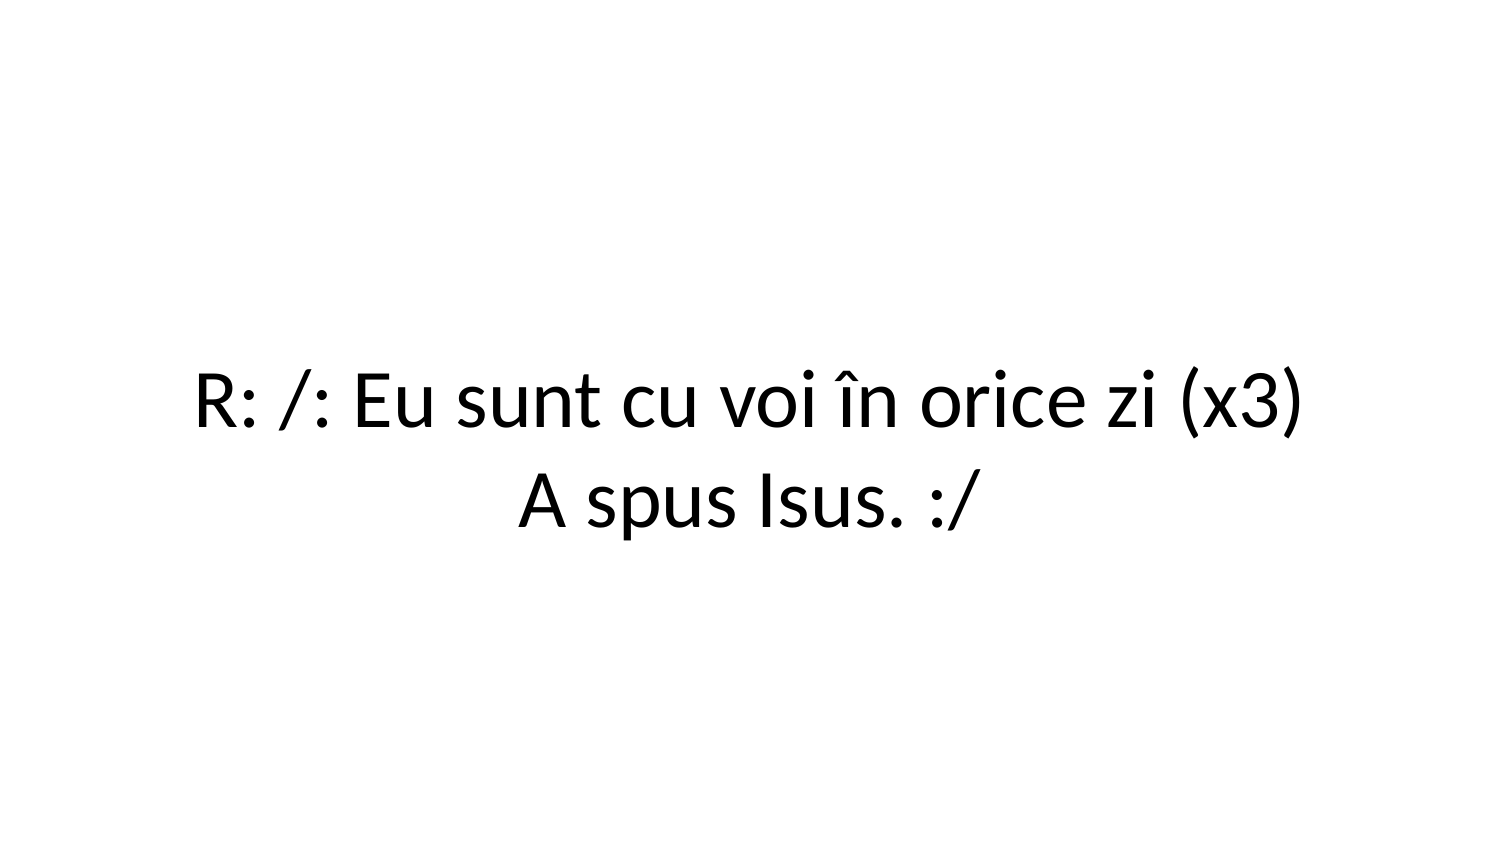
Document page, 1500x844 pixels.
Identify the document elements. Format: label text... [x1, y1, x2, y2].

text_box R: /: Eu sunt cu voi în orice zi (x3) A spus Isus. :/ [178, 292, 1322, 552]
